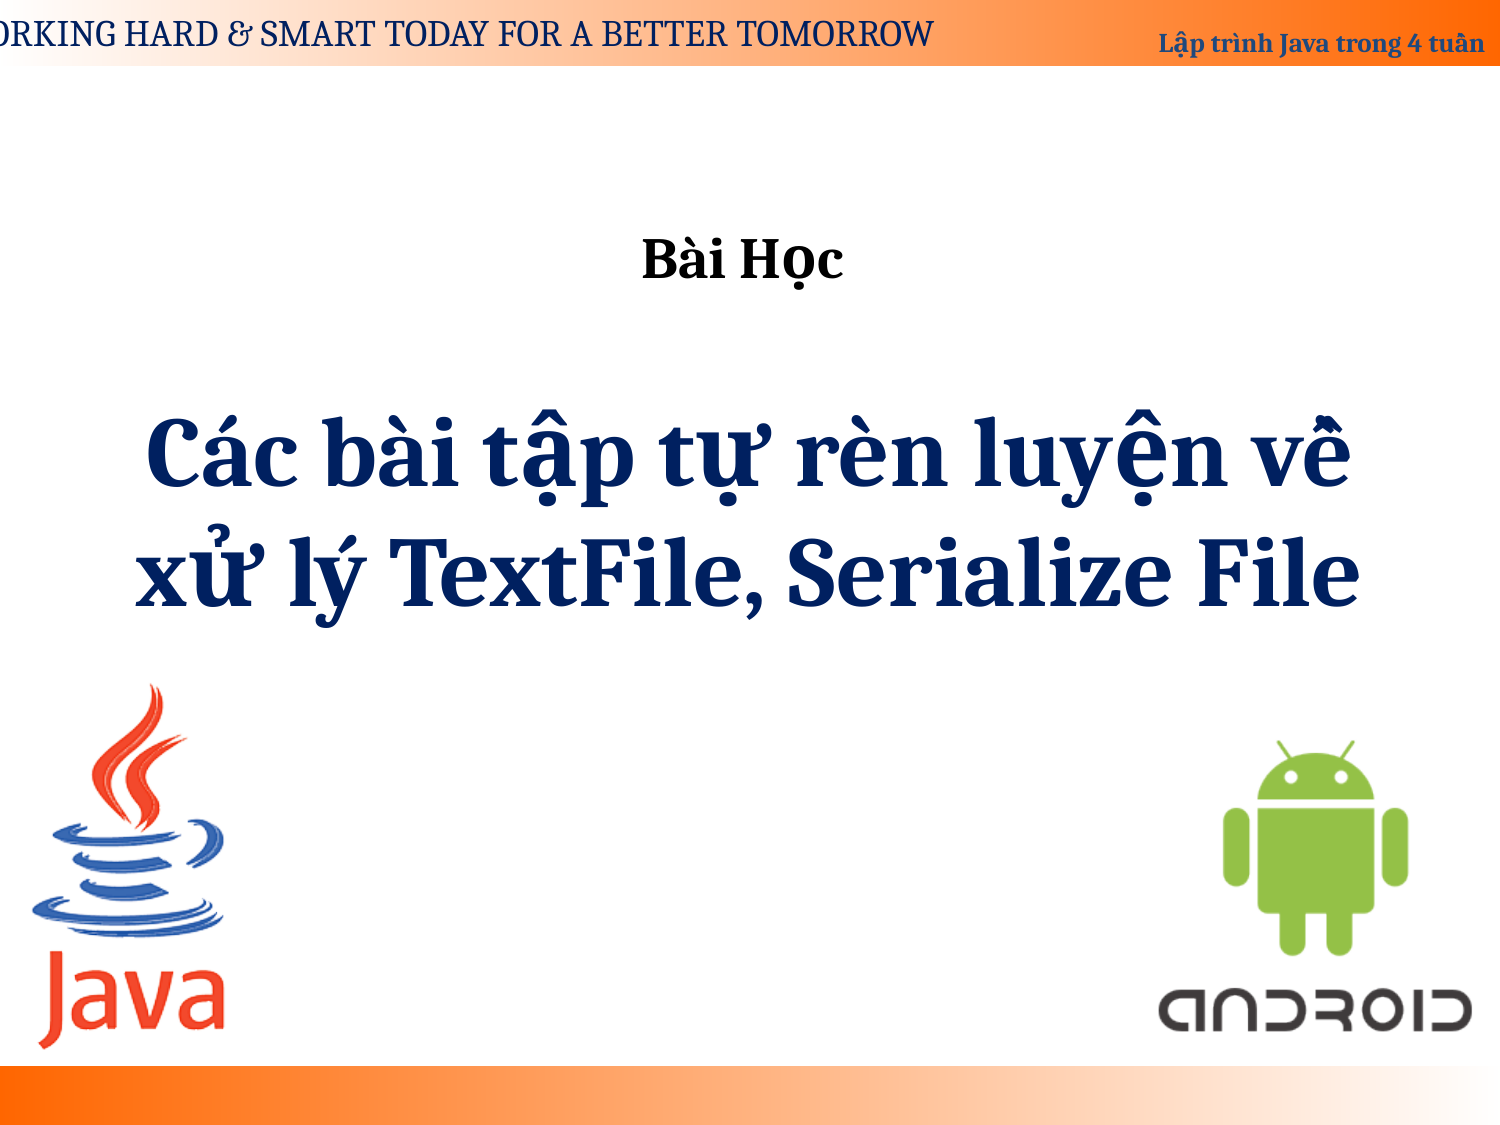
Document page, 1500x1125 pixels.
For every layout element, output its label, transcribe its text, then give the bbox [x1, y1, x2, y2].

text_box Các bài tập tự rèn luyện về xử lý TextFile, Serialize File [62, 349, 1438, 663]
text_box Bài Học [626, 212, 859, 298]
picture [24, 674, 251, 1076]
picture [1149, 706, 1488, 1051]
